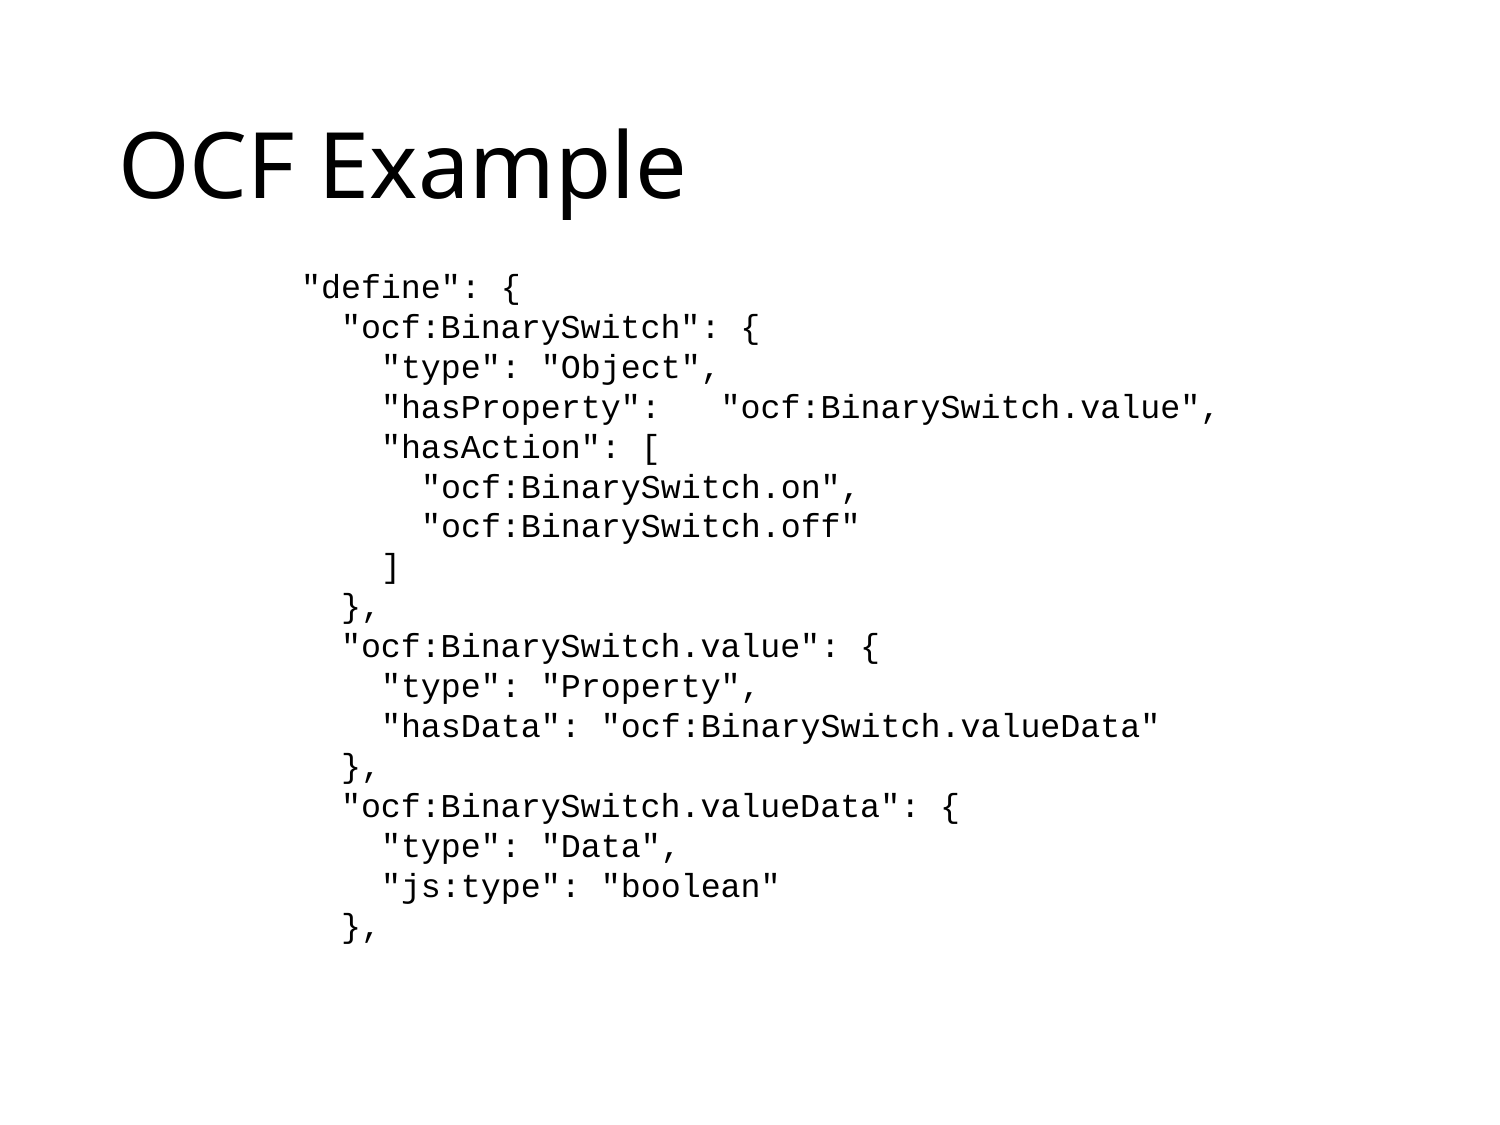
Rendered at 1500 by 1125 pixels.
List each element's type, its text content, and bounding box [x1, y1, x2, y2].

text_box "define": { "ocf:BinarySwitch": { "type": "Object", "hasProperty": "ocf:BinarySwitch.value", "hasAction": [ "ocf:BinarySwitch.on", "ocf:BinarySwitch.off" ] }, "ocf:BinarySwitch.value": { "type": "Property", "hasData": "ocf:BinarySwitch.valueData" }, "ocf:BinarySwitch.valueData": { "type": "Data", "js:type": "boolean" }, [286, 257, 1327, 952]
title OCF Example [103, 59, 1397, 278]
